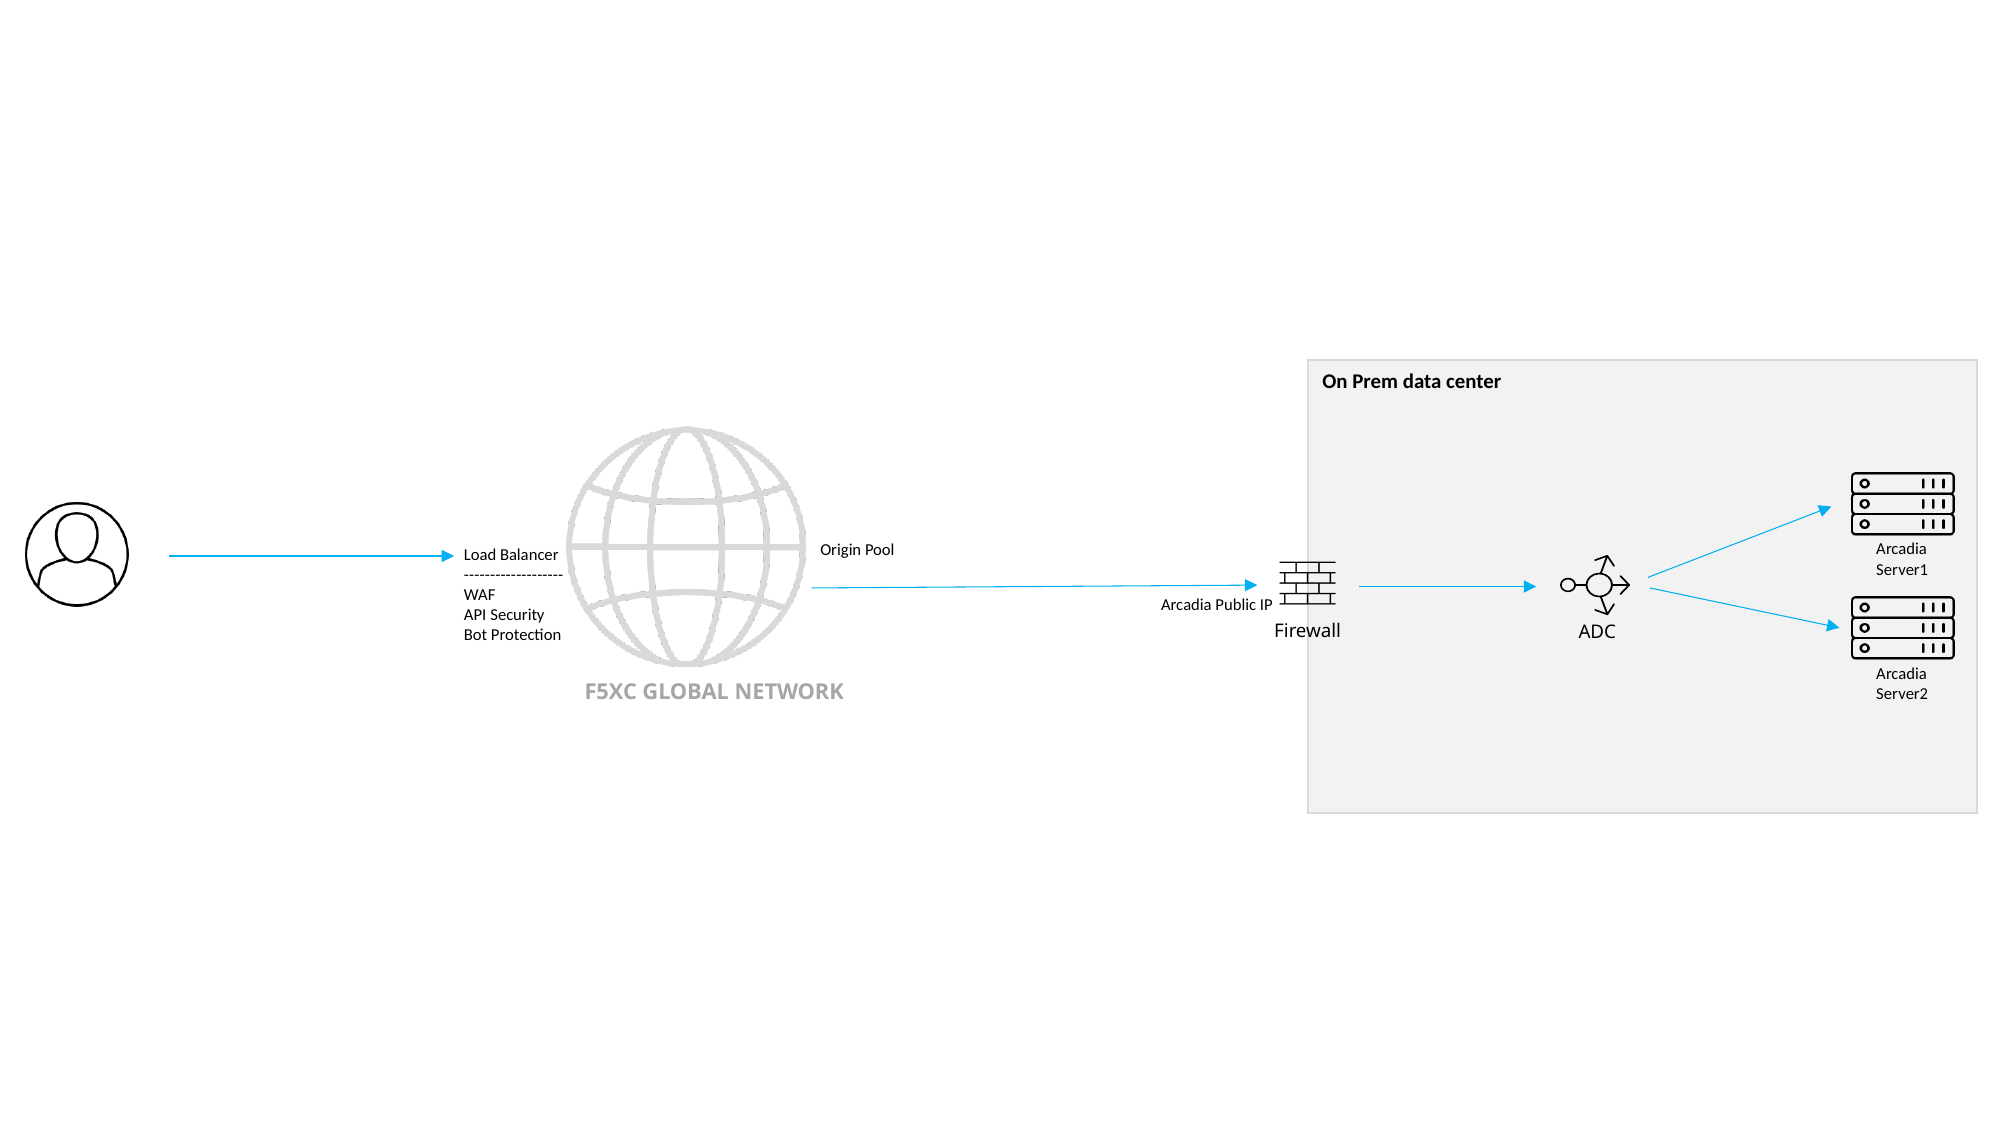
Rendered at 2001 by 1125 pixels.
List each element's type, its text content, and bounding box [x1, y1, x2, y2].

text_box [1839, 564, 1966, 711]
text_box Origin Pool [836, 531, 930, 567]
text_box Load Balancer ------------------- WAF API Security Bot Protection [449, 536, 536, 651]
text_box Arcadia Public IP [1146, 586, 1270, 622]
text_box On Prem data center [1307, 360, 1617, 401]
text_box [536, 397, 836, 728]
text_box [1647, 506, 1832, 578]
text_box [1839, 440, 1966, 564]
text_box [1270, 549, 1345, 643]
text_box [1560, 554, 1630, 616]
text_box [1649, 587, 1840, 628]
picture [13, 490, 140, 618]
text_box [1307, 359, 1978, 814]
text_box ADC [1566, 622, 1628, 643]
